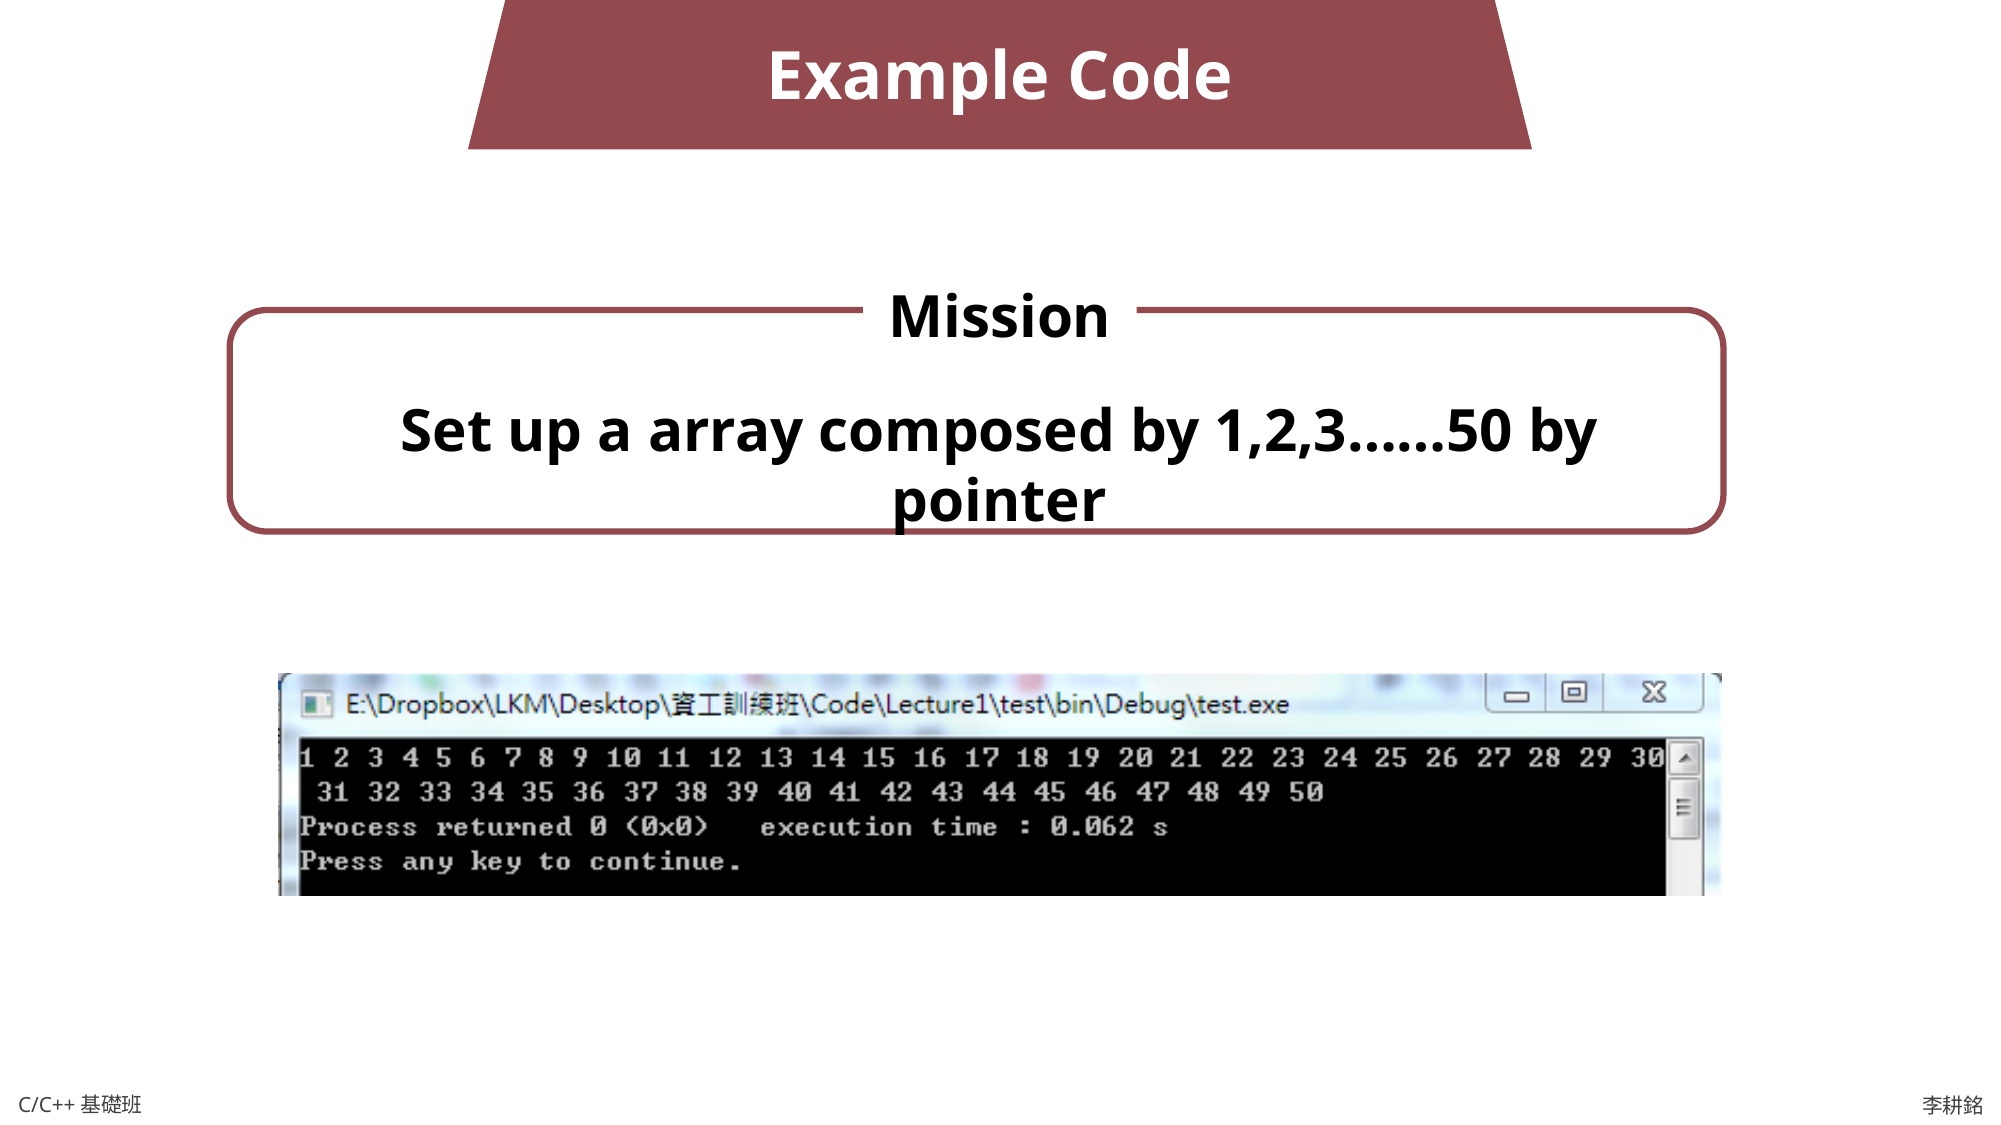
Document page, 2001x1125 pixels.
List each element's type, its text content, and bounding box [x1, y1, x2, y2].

text_box Mission [863, 271, 1137, 357]
text_box [466, 0, 1534, 151]
text_box [228, 308, 1725, 533]
text_box Set up a array composed by 1,2,3……50 by pointer [278, 385, 1720, 541]
text_box 李耕銘 [1907, 1084, 2000, 1125]
picture [278, 673, 1722, 896]
text_box Example Code [752, 25, 1248, 120]
text_box C/C++基礎班 [3, 1084, 158, 1125]
